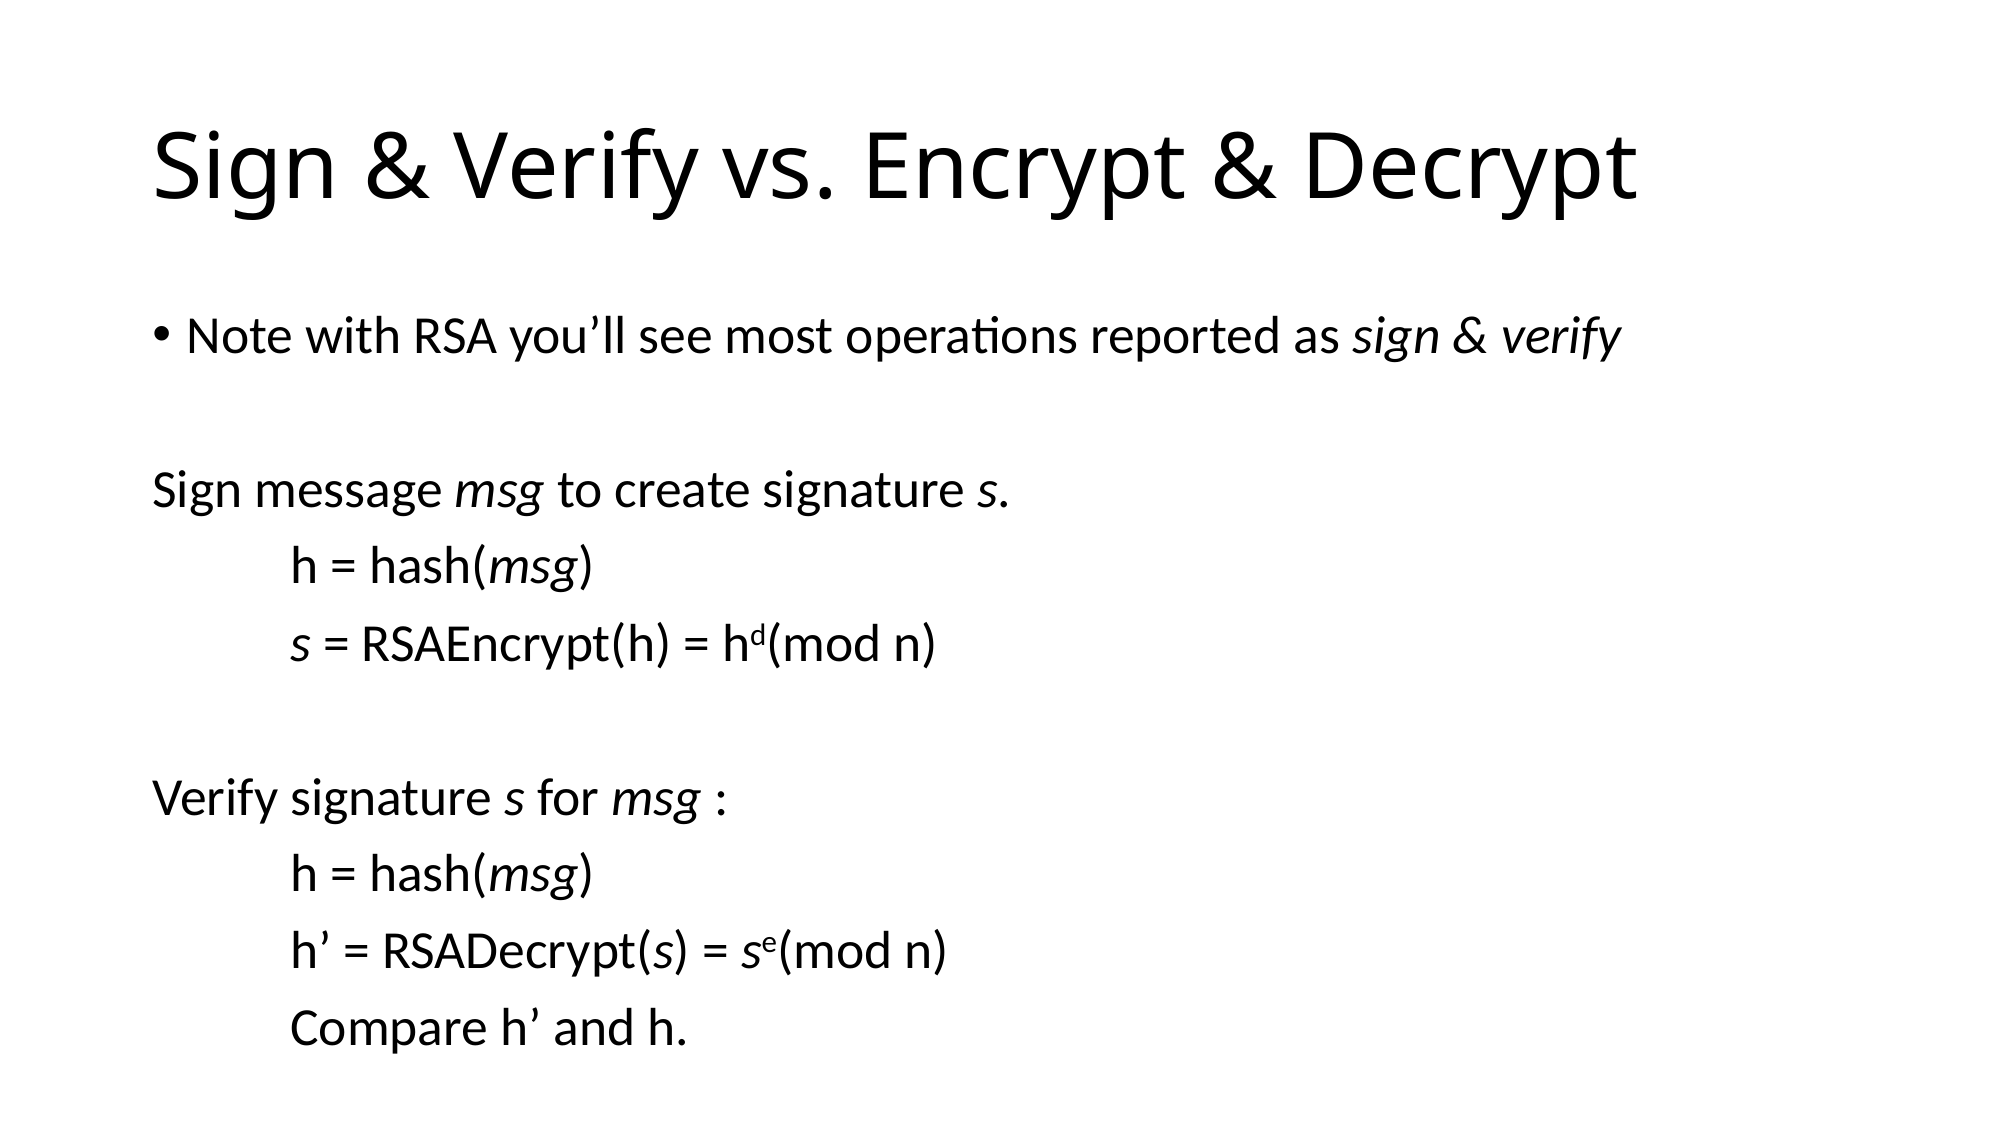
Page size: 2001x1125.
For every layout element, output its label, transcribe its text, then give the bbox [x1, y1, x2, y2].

title Sign & Verify vs. Encrypt & Decrypt [137, 59, 1863, 278]
list Note with RSA you’ll see most operations reported as sign & verify Sign message msg to create signature s. h = hash(msg) s = RSAEncrypt(h) = hd(mod n) Verify signature s for msg : h = hash(msg) h’ = RSADecrypt(s) = se(mod n) Compare h’ and h. [137, 299, 1863, 1066]
